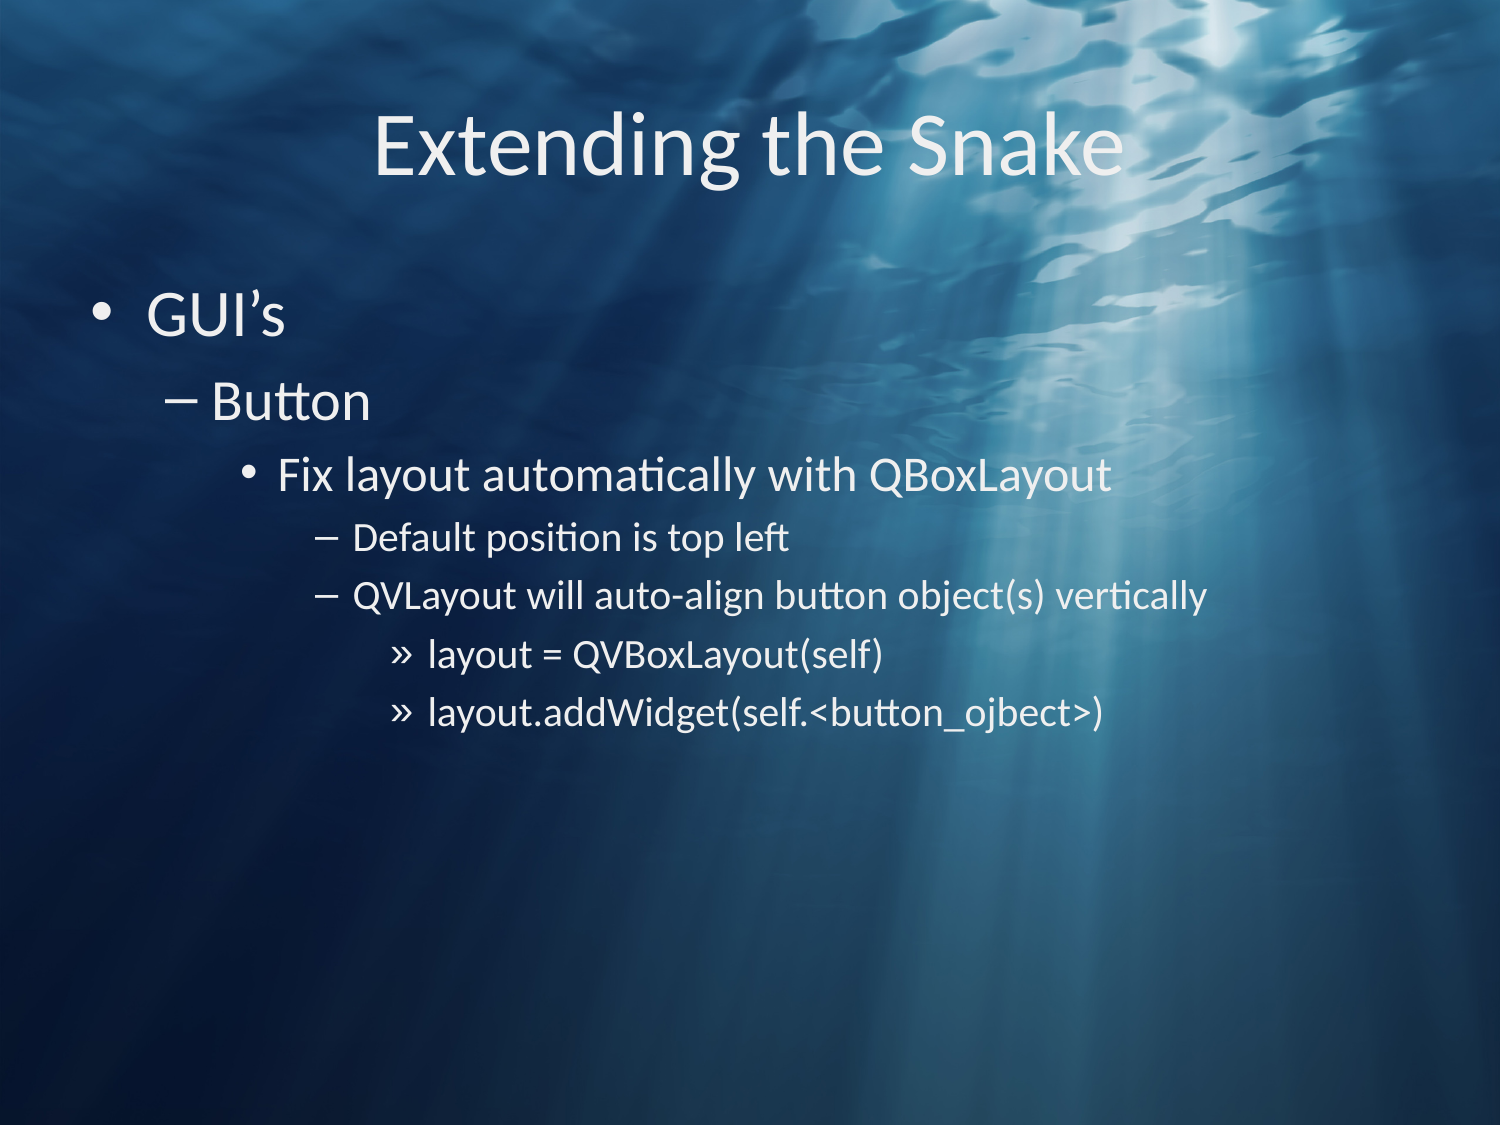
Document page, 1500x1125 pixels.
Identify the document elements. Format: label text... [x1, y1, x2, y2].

title Extending the Snake [75, 45, 1425, 233]
list GUI’s Button Fix layout automatically with QBoxLayout Default position is top left QVLayout will auto-align button object(s) vertically layout = QVBoxLayout(self) layout.addWidget(self.<button_ojbect>) [75, 262, 1425, 1005]
picture [0, 0, 1500, 1125]
